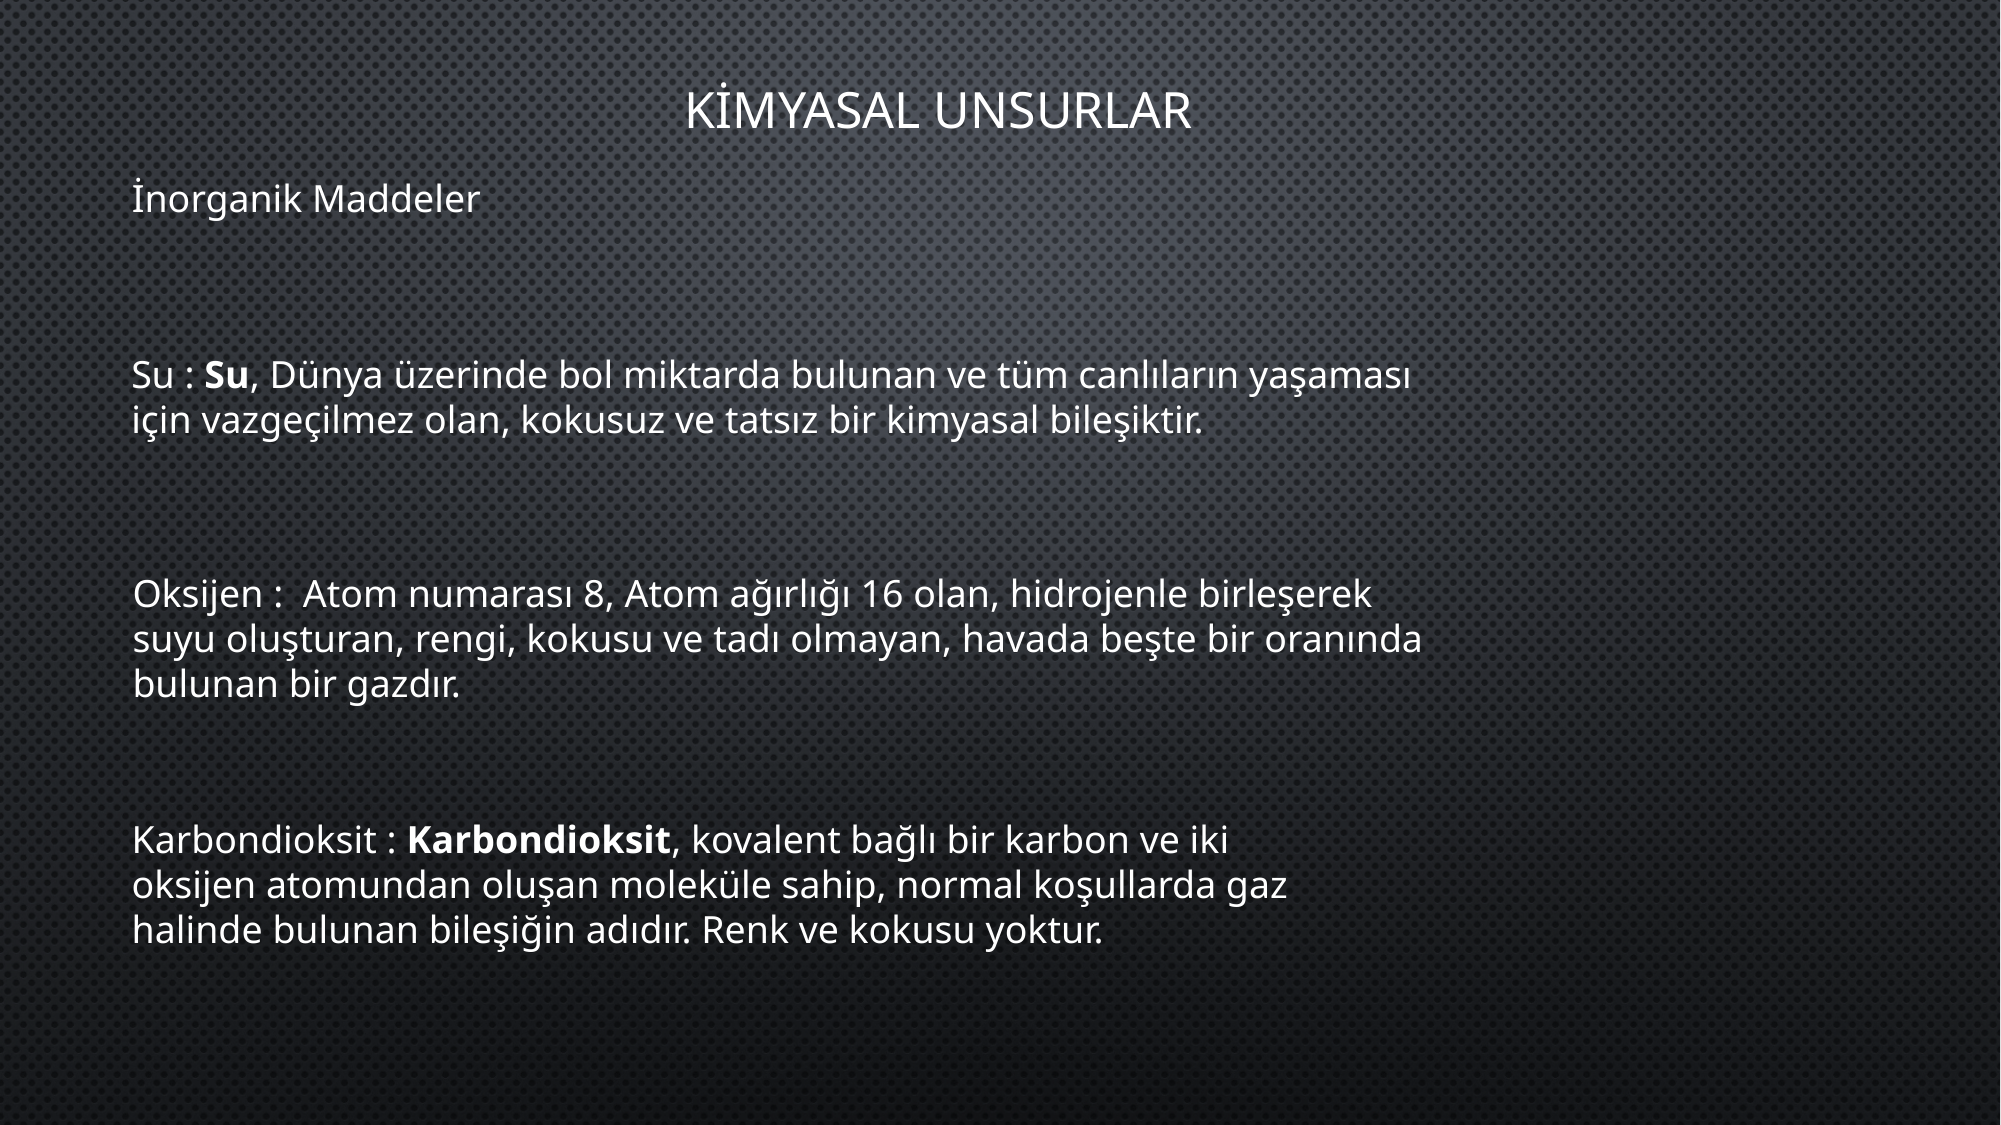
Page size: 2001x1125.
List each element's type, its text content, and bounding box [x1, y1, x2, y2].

text_box Oksijen : Atom numarası 8, Atom ağırlığı 16 olan, hidrojenle birleşerek suyu oluşturan, rengi, kokusu ve tadı olmayan, havada beşte bir oranında bulunan bir gazdır. [117, 562, 1459, 713]
text_box Karbondioksit : Karbondioksit, kovalent bağlı bir karbon ve iki oksijen atomundan oluşan moleküle sahip, normal koşullarda gaz halinde bulunan bileşiğin adıdır. Renk ve kokusu yoktur. [116, 808, 1376, 959]
text_box KİMYASAL UNSURLAR [670, 71, 1298, 147]
text_box Su : Su, Dünya üzerinde bol miktarda bulunan ve tüm canlıların yaşaması için vazgeçilmez olan, kokusuz ve tatsız bir kimyasal bileşiktir. [116, 343, 1472, 449]
text_box İnorganik Maddeler [116, 167, 567, 228]
